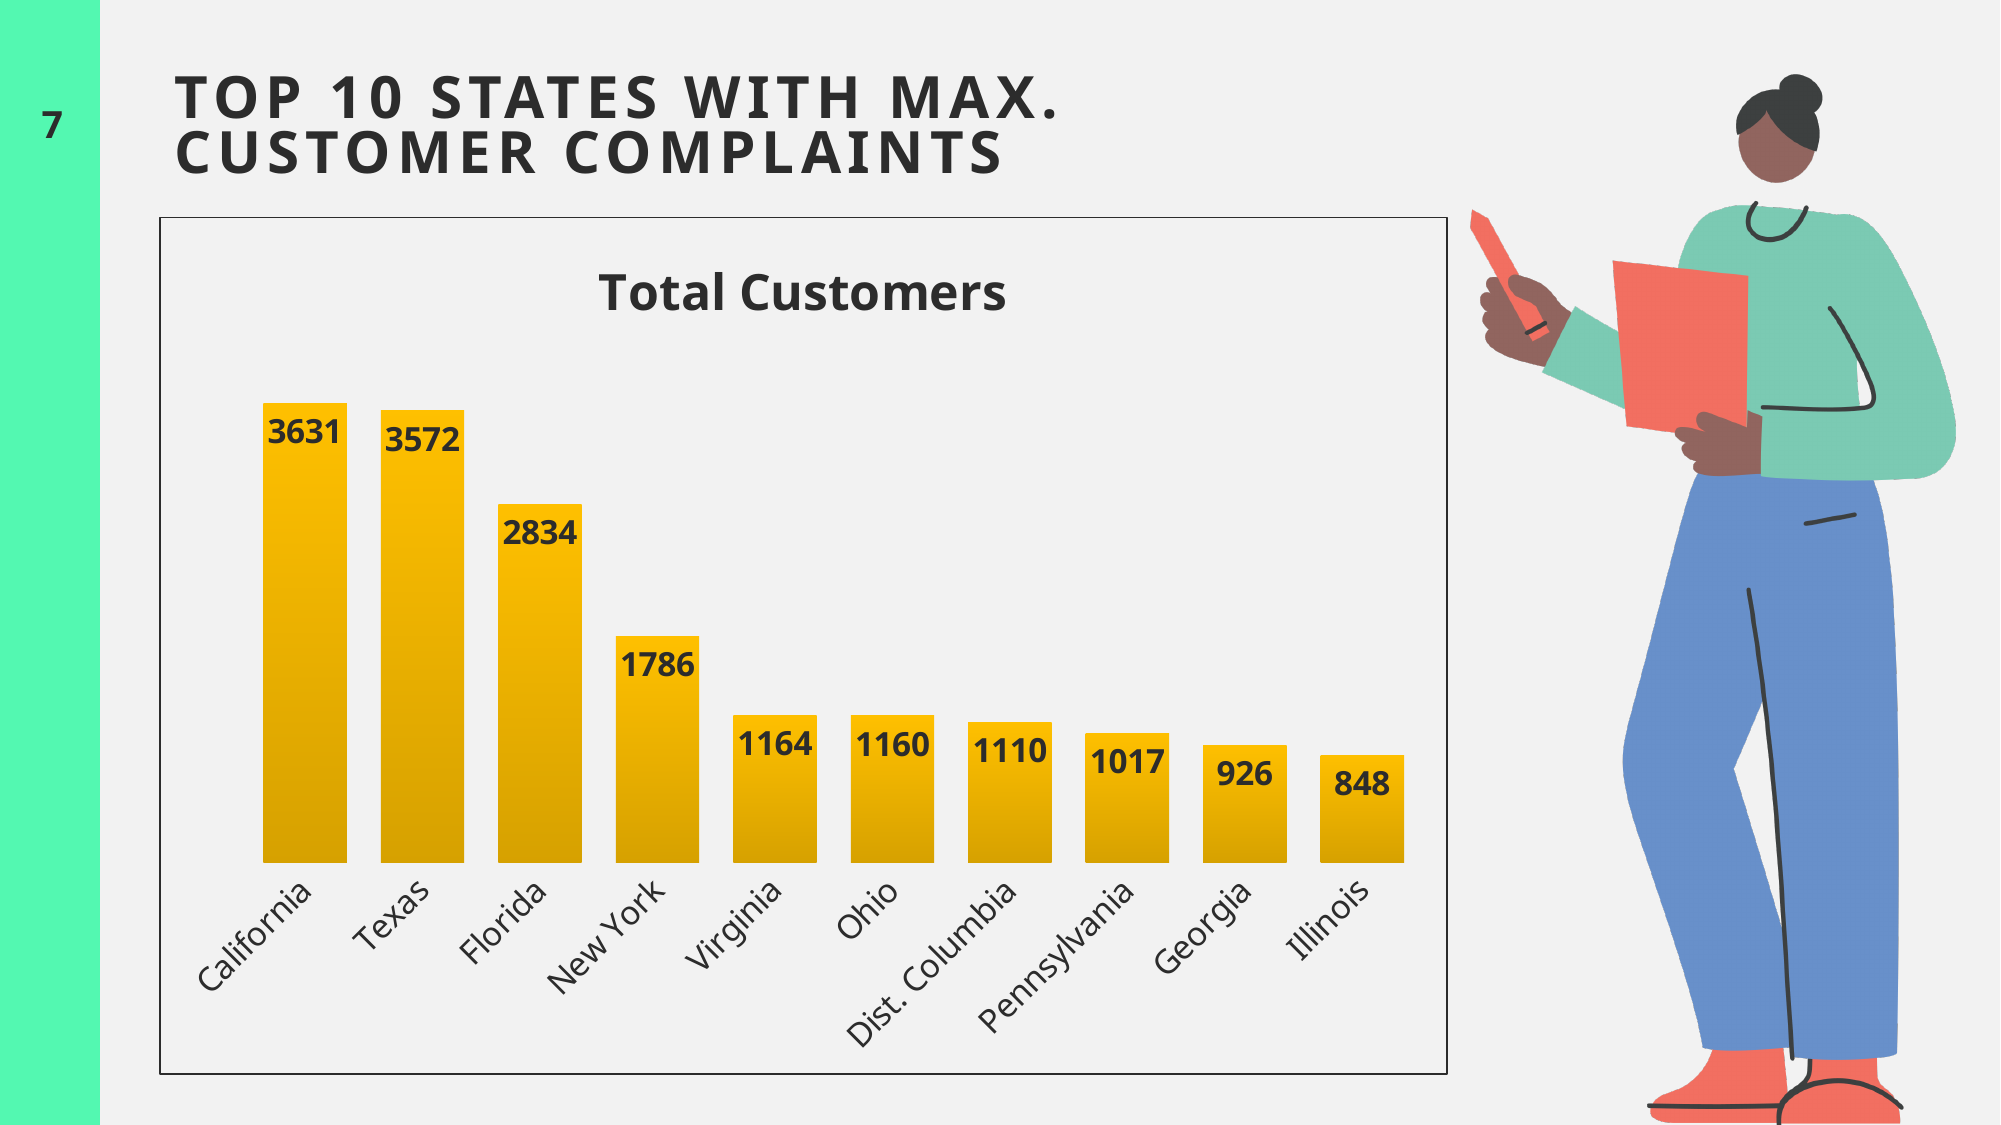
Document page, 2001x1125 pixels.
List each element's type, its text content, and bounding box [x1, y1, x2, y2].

picture [1447, 0, 1998, 1125]
title Top 10 States with Max. Customer Complaints [159, 65, 1440, 213]
chart [159, 216, 1448, 1076]
slide_number 7 [2, 93, 103, 154]
